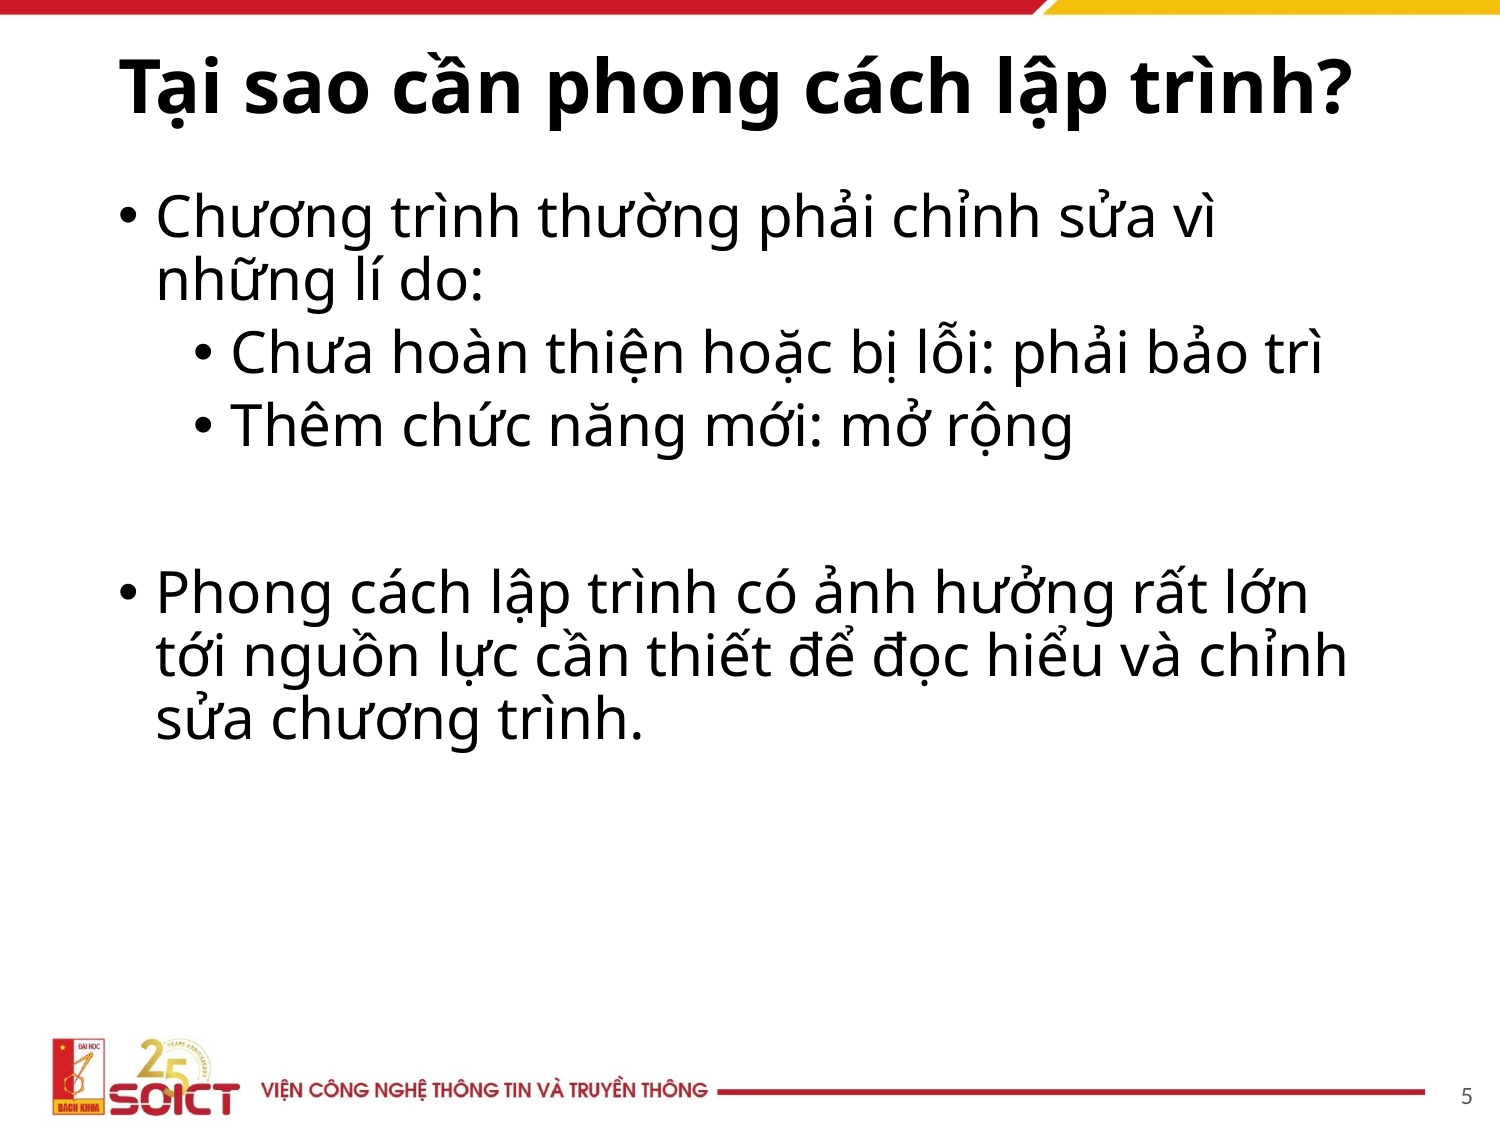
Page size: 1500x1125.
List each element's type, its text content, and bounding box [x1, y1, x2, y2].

picture [0, 0, 1500, 1125]
title Tại sao cần phong cách lập trình? [103, 24, 1397, 155]
list Chương trình thường phải chỉnh sửa vì những lí do: Chưa hoàn thiện hoặc bị lỗi: phải bảo trì Thêm chức năng mới: mở rộng Phong cách lập trình có ảnh hưởng rất lớn tới nguồn lực cần thiết để đọc hiểu và chỉnh sửa chương trình. [103, 179, 1397, 997]
slide_number 5 [1300, 1065, 1489, 1125]
